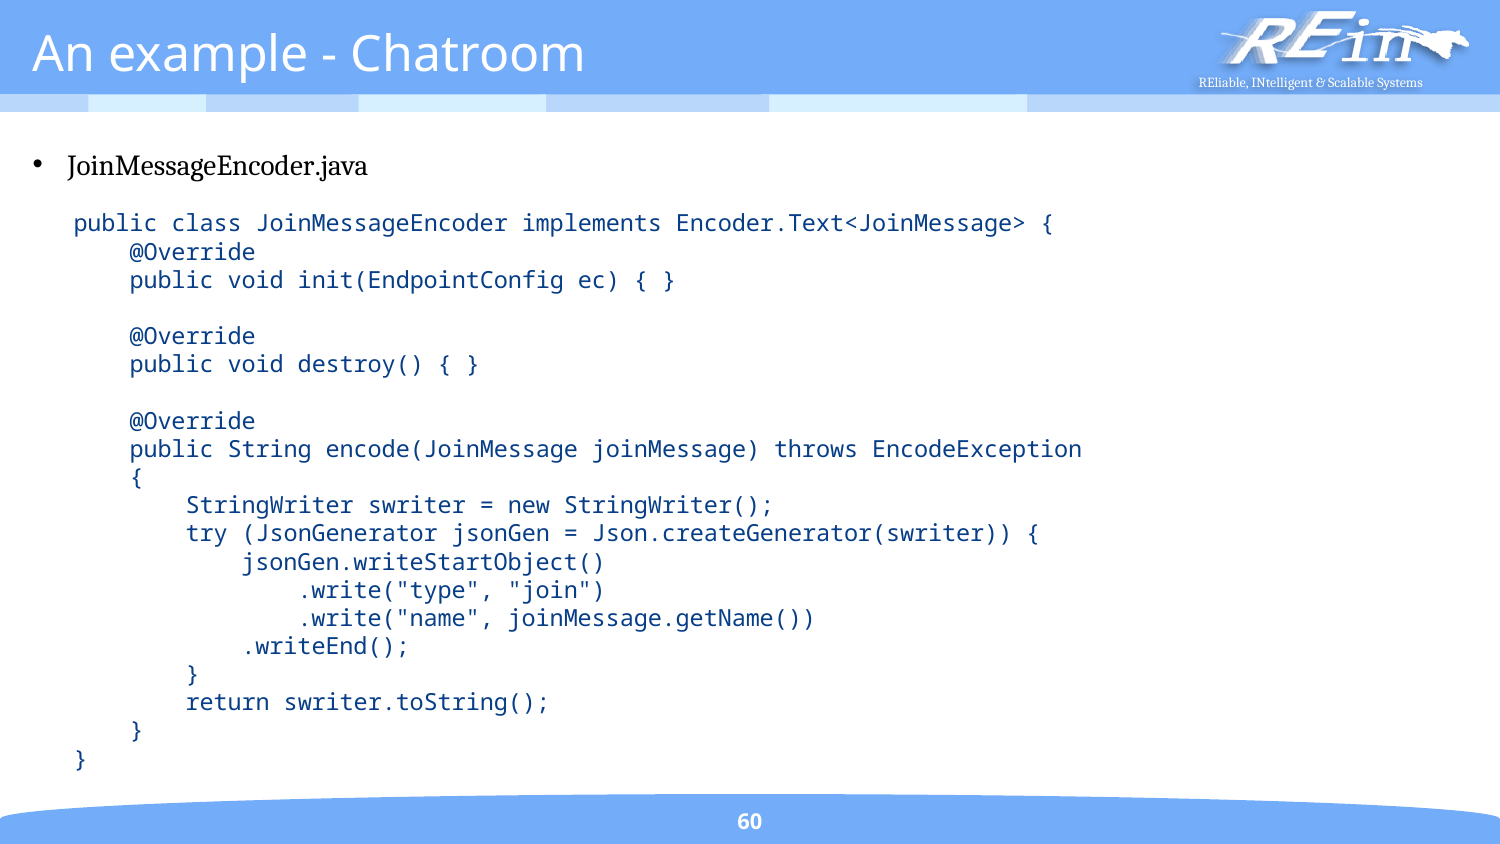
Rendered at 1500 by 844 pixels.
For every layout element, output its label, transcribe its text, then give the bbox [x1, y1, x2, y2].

list JoinMessageEncoder.java public class JoinMessageEncoder implements Encoder.Text<JoinMessage> { @Override public void init(EndpointConfig ec) { } @Override public void destroy() { } @Override public String encode(JoinMessage joinMessage) throws EncodeException { StringWriter swriter = new StringWriter(); try (JsonGenerator jsonGen = Json.createGenerator(swriter)) { jsonGen.writeStartObject() .write("type", "join") .write("name", joinMessage.getName()) .writeEnd(); } return swriter.toString(); } } [17, 138, 1459, 786]
slide_number 60 [667, 802, 833, 842]
title An example - Chatroom [17, 17, 1136, 86]
